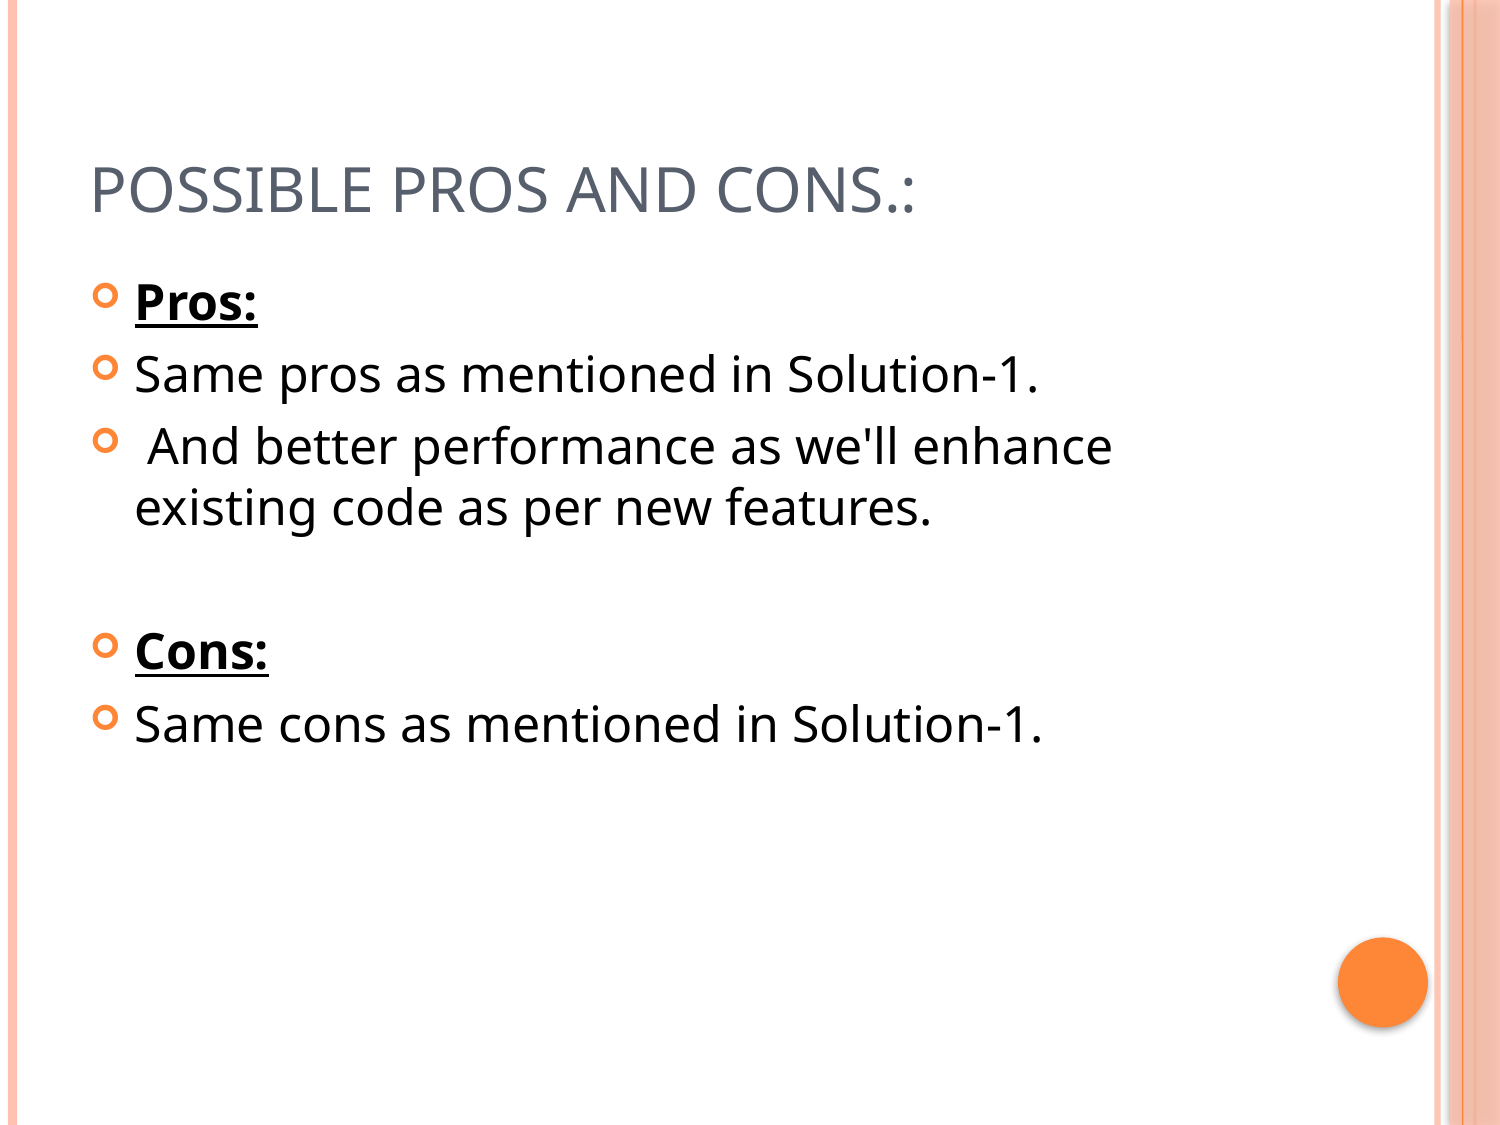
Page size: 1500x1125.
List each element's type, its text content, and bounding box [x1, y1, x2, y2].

title Possible Pros and Cons.: [75, 45, 1300, 233]
list Pros: Same pros as mentioned in Solution-1. And better performance as we'll enhance existing code as per new features. Cons: Same cons as mentioned in Solution-1. [75, 262, 1300, 1062]
